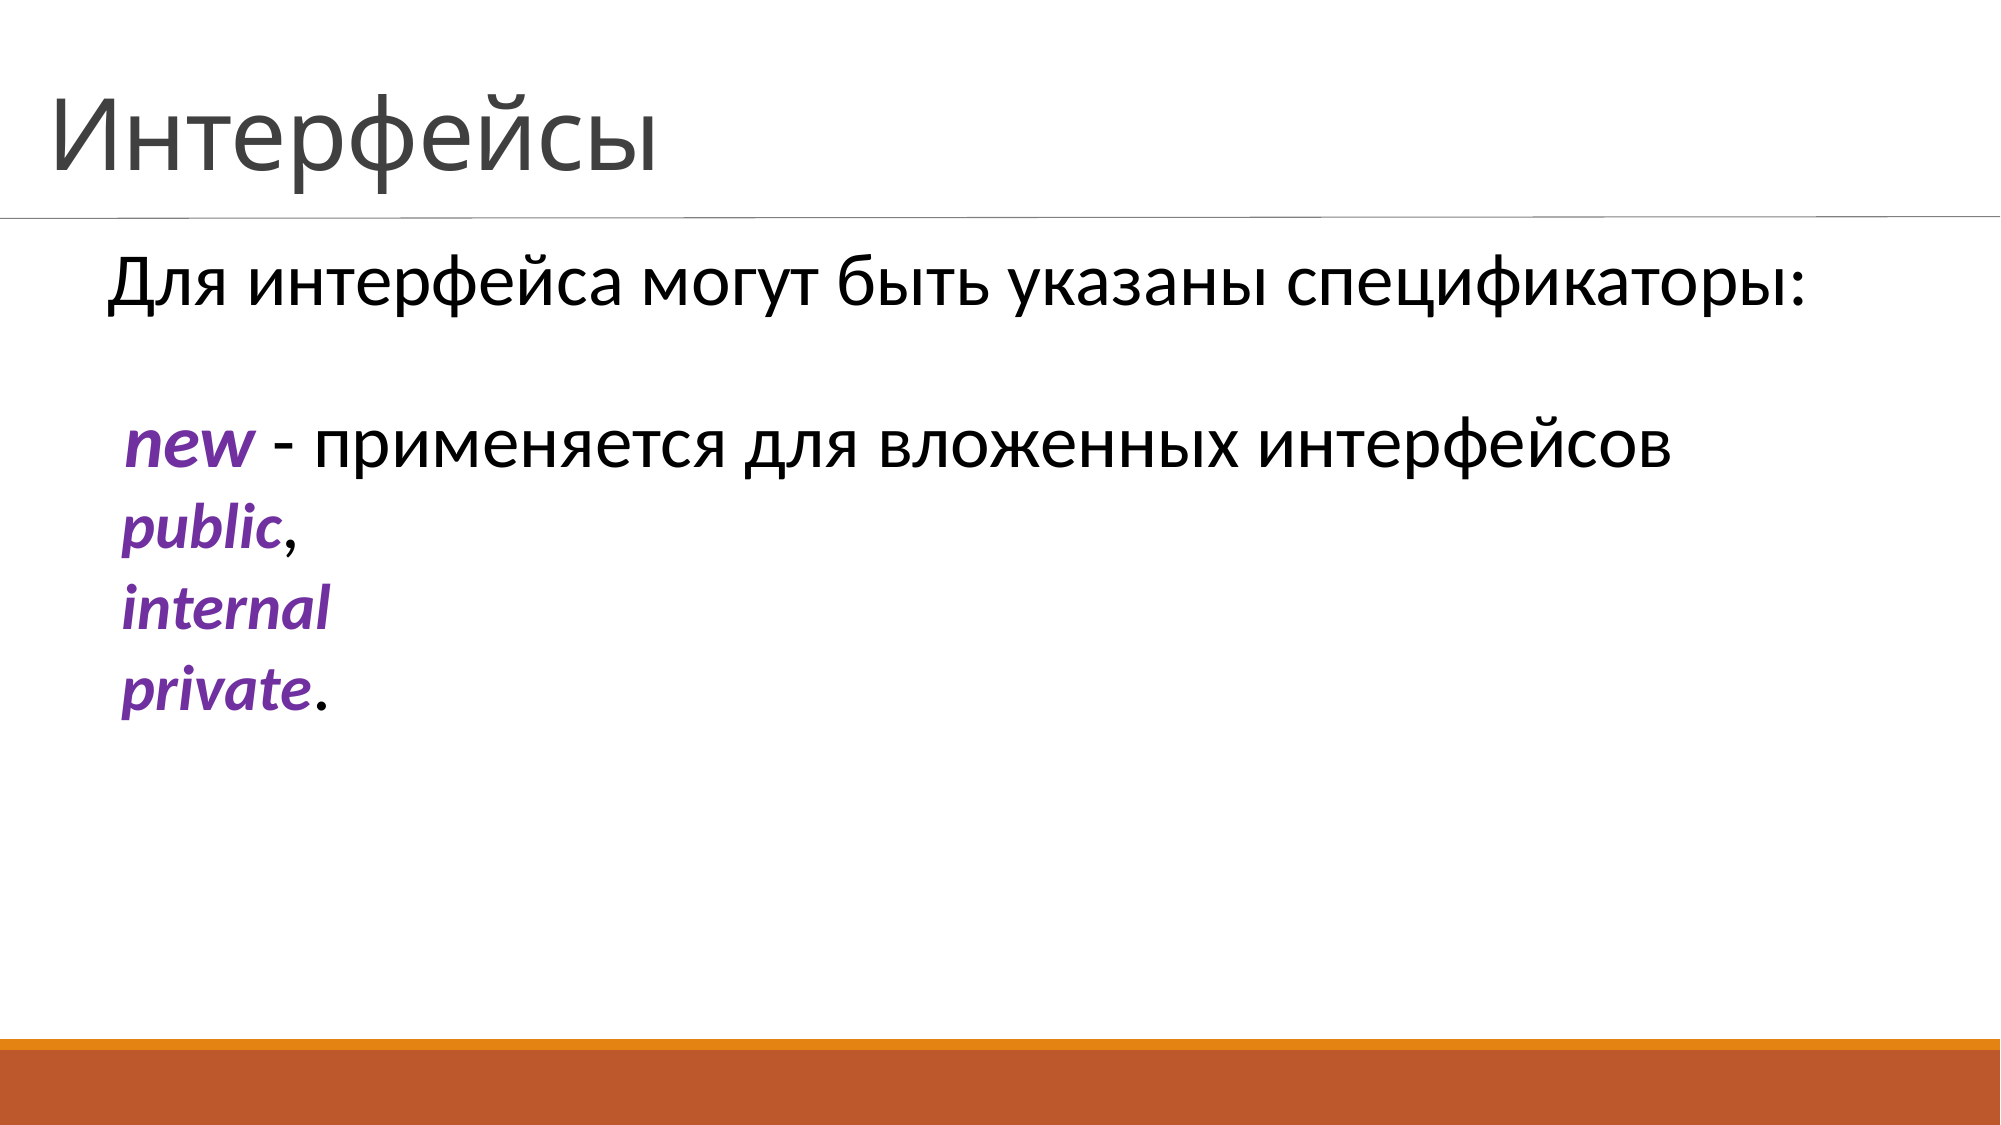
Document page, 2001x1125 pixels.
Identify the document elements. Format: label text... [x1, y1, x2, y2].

title Интерфейсы [32, 47, 1967, 198]
list Для интерфейса могут быть указаны спецификаторы: new - применяется для вложенных интерфейсов public, internal private. [32, 233, 1967, 1025]
